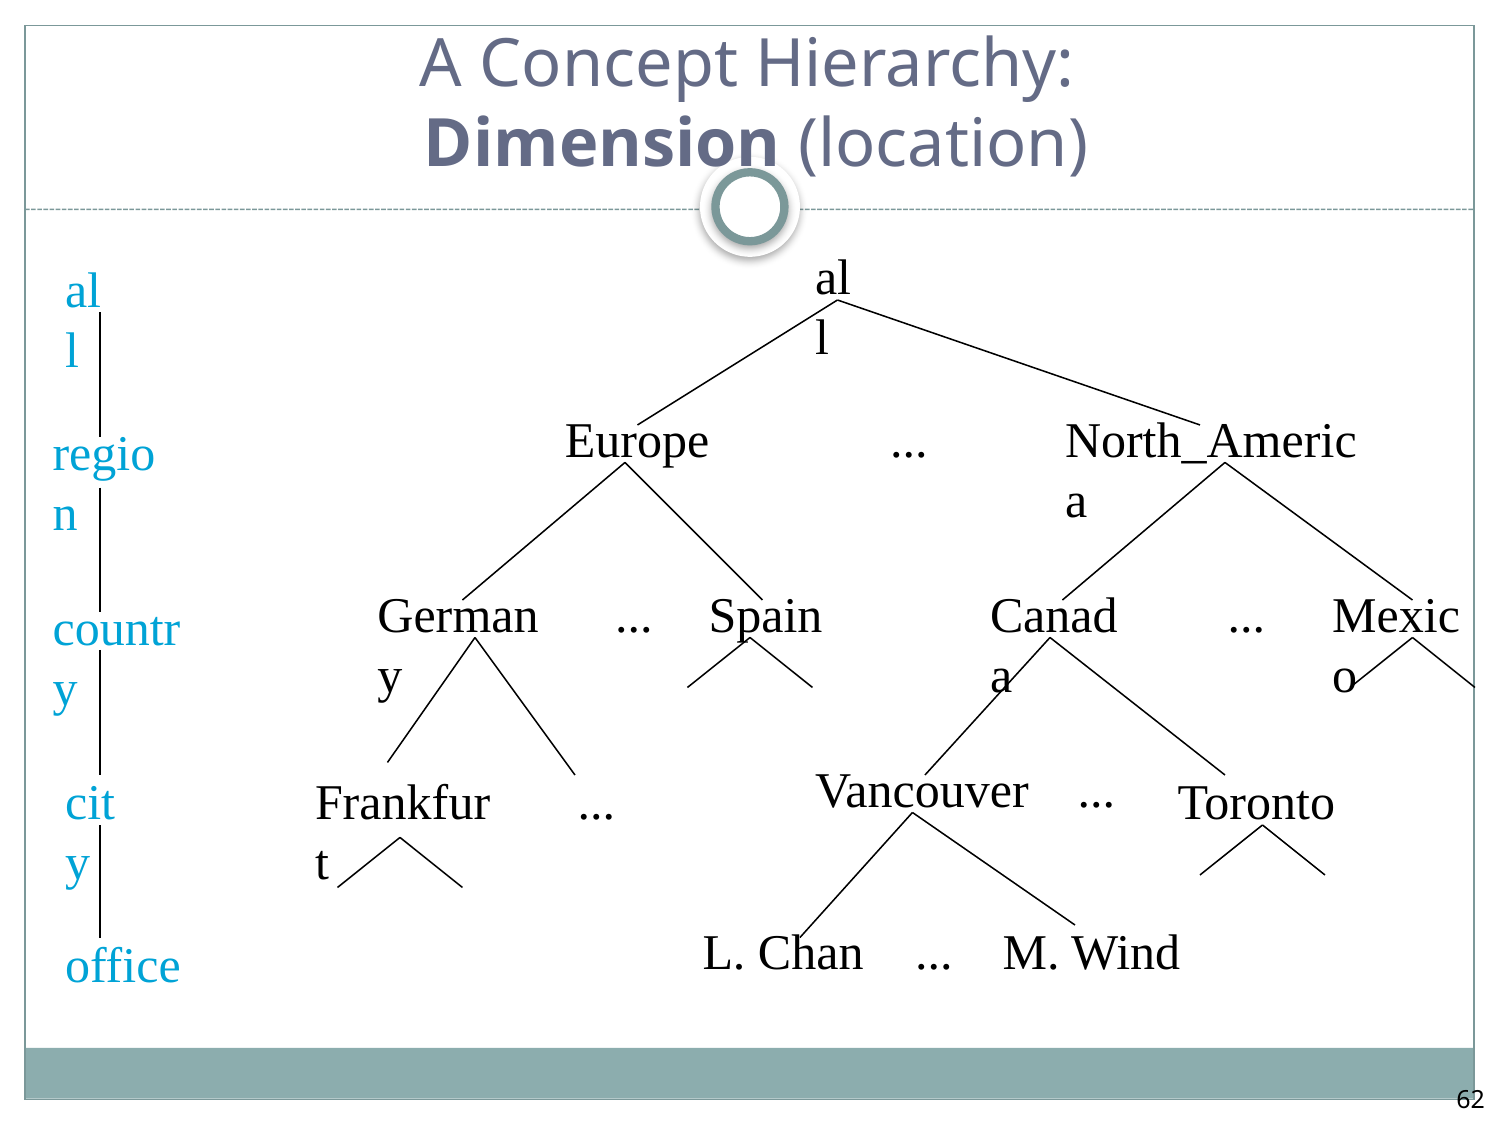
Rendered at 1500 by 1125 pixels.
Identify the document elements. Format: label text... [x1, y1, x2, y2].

text_box North_America [1050, 399, 1394, 535]
text_box Spain [693, 574, 838, 650]
text_box Toronto [1162, 762, 1354, 838]
text_box country [37, 587, 221, 723]
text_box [399, 837, 463, 888]
text_box all [49, 249, 130, 385]
text_box ... [875, 437, 943, 475]
text_box Mexico [1317, 574, 1500, 710]
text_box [624, 462, 763, 601]
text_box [387, 637, 471, 763]
text_box Canada [975, 574, 1155, 635]
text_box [462, 462, 621, 601]
title A Concept Hierarchy: Dimension (location) [99, 87, 1413, 188]
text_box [912, 812, 1076, 926]
text_box ... [600, 611, 668, 650]
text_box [1049, 637, 1226, 776]
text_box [837, 299, 1201, 426]
text_box all [799, 237, 880, 298]
text_box Germany [362, 574, 579, 710]
text_box Europe [549, 399, 725, 460]
text_box region [37, 412, 196, 548]
text_box ... [1062, 787, 1131, 825]
text_box L. Chan [687, 912, 879, 988]
text_box M. Wind [987, 912, 1199, 988]
text_box office [50, 924, 197, 1000]
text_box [1262, 824, 1326, 876]
text_box Vancouver [800, 749, 1050, 810]
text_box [637, 299, 836, 426]
text_box 62 [1187, 1049, 1500, 1125]
text_box Frankfurt [300, 762, 519, 898]
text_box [1349, 637, 1409, 688]
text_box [1412, 637, 1476, 688]
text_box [687, 637, 746, 688]
text_box ... [562, 762, 631, 838]
text_box ... [900, 937, 968, 988]
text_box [749, 637, 813, 688]
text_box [337, 837, 396, 888]
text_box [799, 812, 913, 938]
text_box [924, 637, 1046, 776]
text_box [1199, 824, 1260, 876]
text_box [474, 637, 576, 776]
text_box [1062, 462, 1221, 601]
text_box city [50, 762, 155, 898]
text_box ... [1212, 611, 1281, 650]
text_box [1224, 462, 1413, 601]
